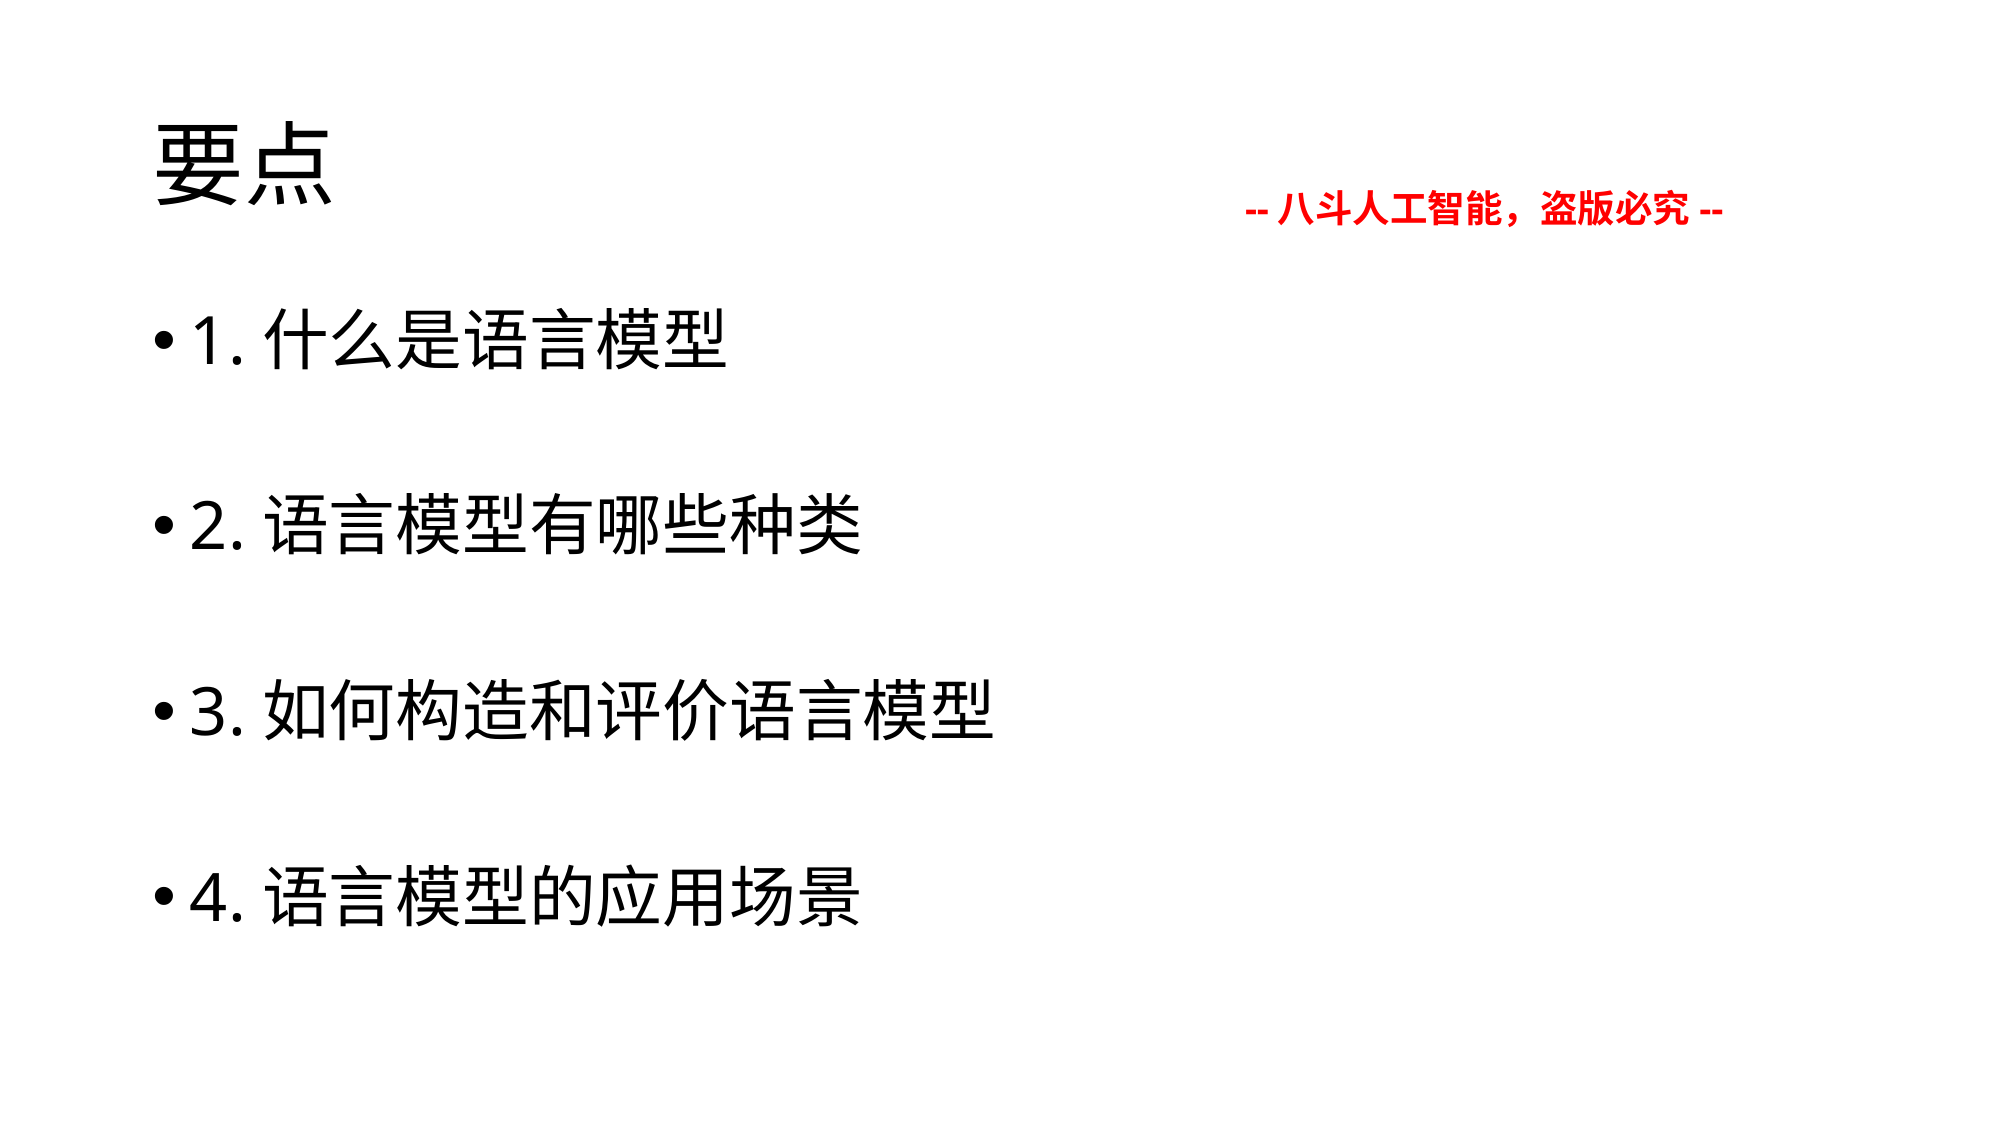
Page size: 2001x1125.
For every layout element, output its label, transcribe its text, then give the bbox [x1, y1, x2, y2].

text_box --八斗人工智能，盗版必究-- [1230, 177, 1750, 238]
title 要点 [137, 59, 1863, 278]
list 1.什么是语言模型 2.语言模型有哪些种类 3.如何构造和评价语言模型 4.语言模型的应用场景 [137, 299, 1863, 1014]
